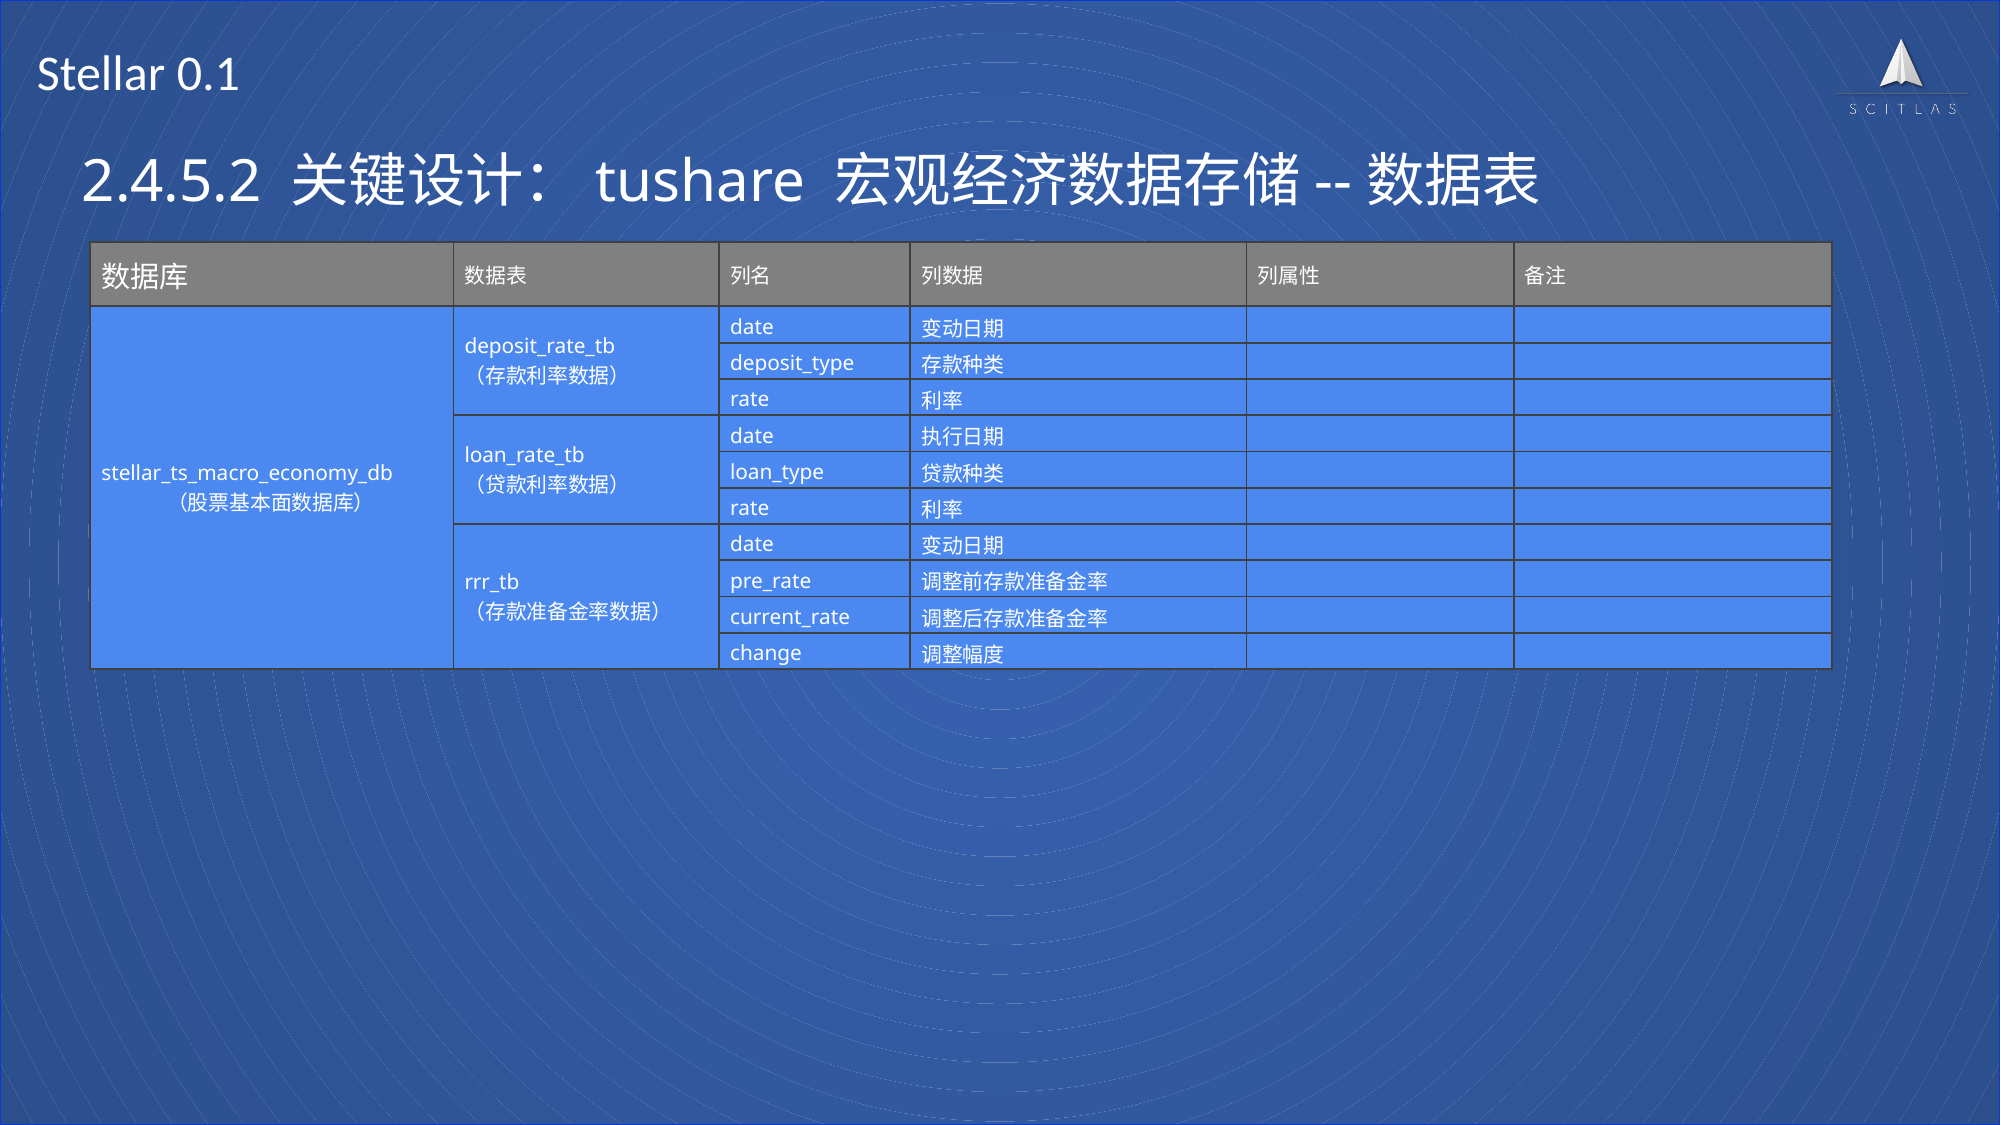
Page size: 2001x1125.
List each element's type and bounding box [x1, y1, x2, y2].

table_cell [1515, 634, 1831, 668]
table_header [1515, 243, 1831, 305]
picture [1802, 0, 2000, 142]
table_cell [911, 634, 1246, 668]
text_box [0, 0, 2000, 1125]
table_cell [454, 307, 718, 414]
table_cell [1515, 525, 1831, 559]
table_cell [911, 597, 1246, 632]
table_header [720, 243, 909, 305]
table_cell [911, 380, 1246, 414]
table_cell [911, 525, 1246, 559]
table_cell [1515, 597, 1831, 632]
table_cell [720, 416, 909, 451]
table_cell [1515, 307, 1831, 342]
table_cell [1515, 561, 1831, 596]
table_cell [1247, 489, 1513, 523]
table_cell [1515, 344, 1831, 378]
table_cell [720, 561, 909, 596]
table_cell [720, 344, 909, 378]
table_header [911, 243, 1246, 305]
table_cell [1247, 561, 1513, 596]
table_cell [1247, 634, 1513, 668]
table_cell [1515, 489, 1831, 523]
table_cell [1515, 416, 1831, 451]
table_cell [911, 416, 1246, 451]
table_cell [720, 634, 909, 668]
table_header [454, 243, 718, 305]
table_cell [911, 489, 1246, 523]
table_cell [1515, 452, 1831, 487]
table_cell [1247, 525, 1513, 559]
table_cell [1515, 380, 1831, 414]
table_cell [1247, 307, 1513, 342]
table_header [1247, 243, 1513, 305]
table_cell [91, 307, 453, 668]
table_cell [1247, 416, 1513, 451]
table_cell [720, 597, 909, 632]
table_cell [1247, 344, 1513, 378]
table_cell [720, 307, 909, 342]
table_cell [911, 307, 1246, 342]
table_cell [720, 489, 909, 523]
table_cell [454, 416, 718, 523]
table_cell [720, 380, 909, 414]
table_cell [454, 525, 718, 668]
table_header [91, 243, 453, 305]
table_cell [911, 344, 1246, 378]
table_cell [1247, 452, 1513, 487]
table_cell [911, 452, 1246, 487]
table_cell [911, 561, 1246, 596]
table_cell [720, 452, 909, 487]
table_cell [720, 525, 909, 559]
table_cell [1247, 380, 1513, 414]
table_cell [1247, 597, 1513, 632]
